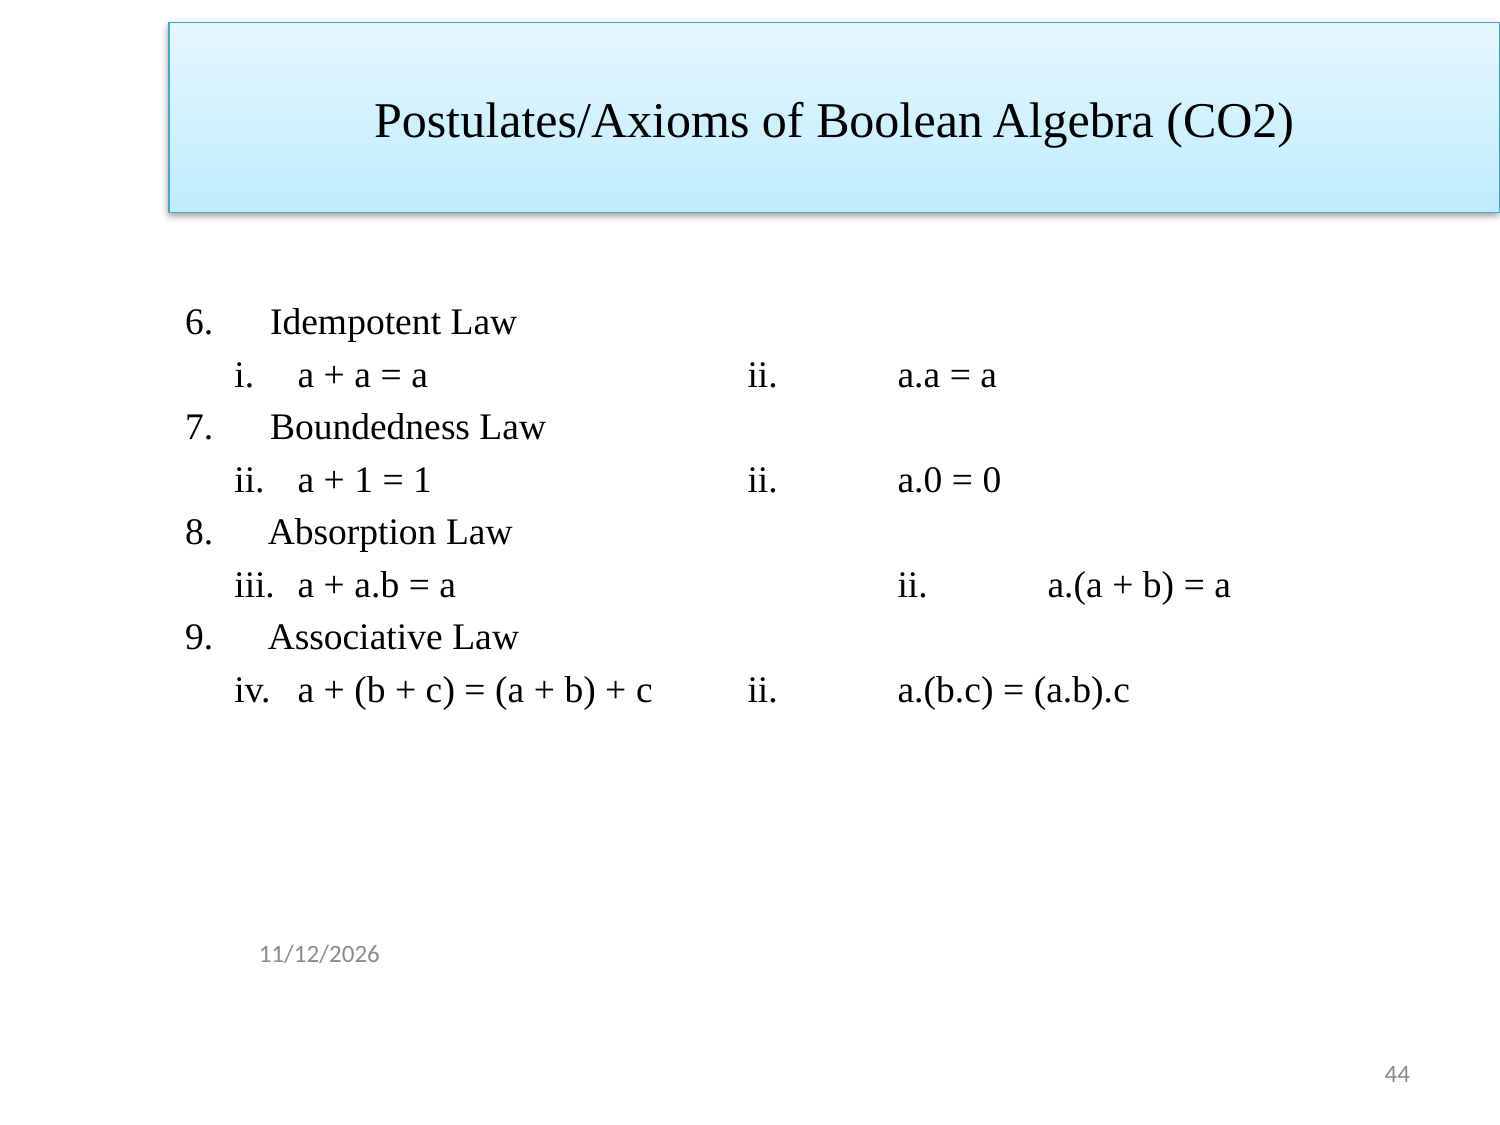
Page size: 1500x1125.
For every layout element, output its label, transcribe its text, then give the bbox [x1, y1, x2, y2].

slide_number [243, 930, 507, 975]
list 6. Idempotent Law a + a = a ii. a.a = a 7. Boundedness Law a + 1 = 1 ii. a.0 = 0 8. Absorption Law a + a.b = a ii. a.(a + b) = a 9. Associative Law a + (b + c) = (a + b) + c ii. a.(b.c) = (a.b).c [170, 237, 1361, 810]
text_box Postulates/Axioms of Boolean Algebra (CO2) [168, 22, 1500, 213]
slide_number 44 [1074, 1042, 1425, 1103]
